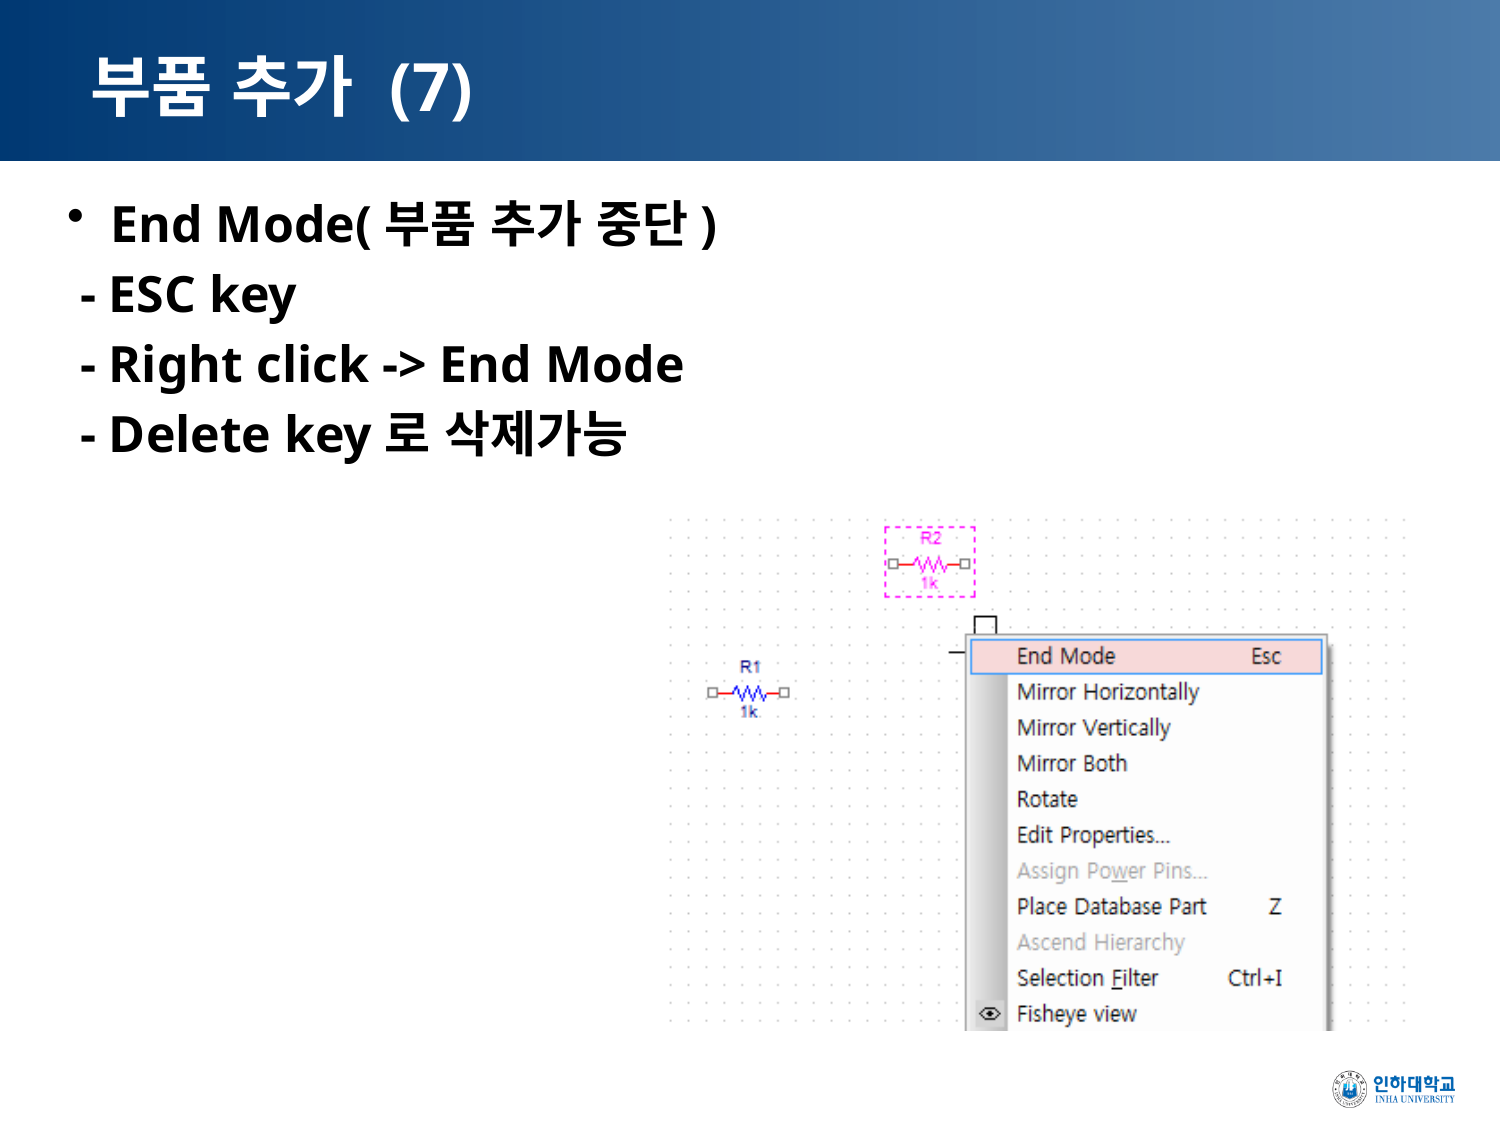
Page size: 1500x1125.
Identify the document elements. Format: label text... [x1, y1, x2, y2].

picture [655, 507, 1416, 1031]
picture [1328, 1066, 1459, 1112]
title 부품 추가 (7) [74, 44, 1426, 126]
list End Mode(부품 추가 중단) - ESC key - Right click -> End Mode - Delete key로 삭제가능 [52, 184, 1470, 1024]
